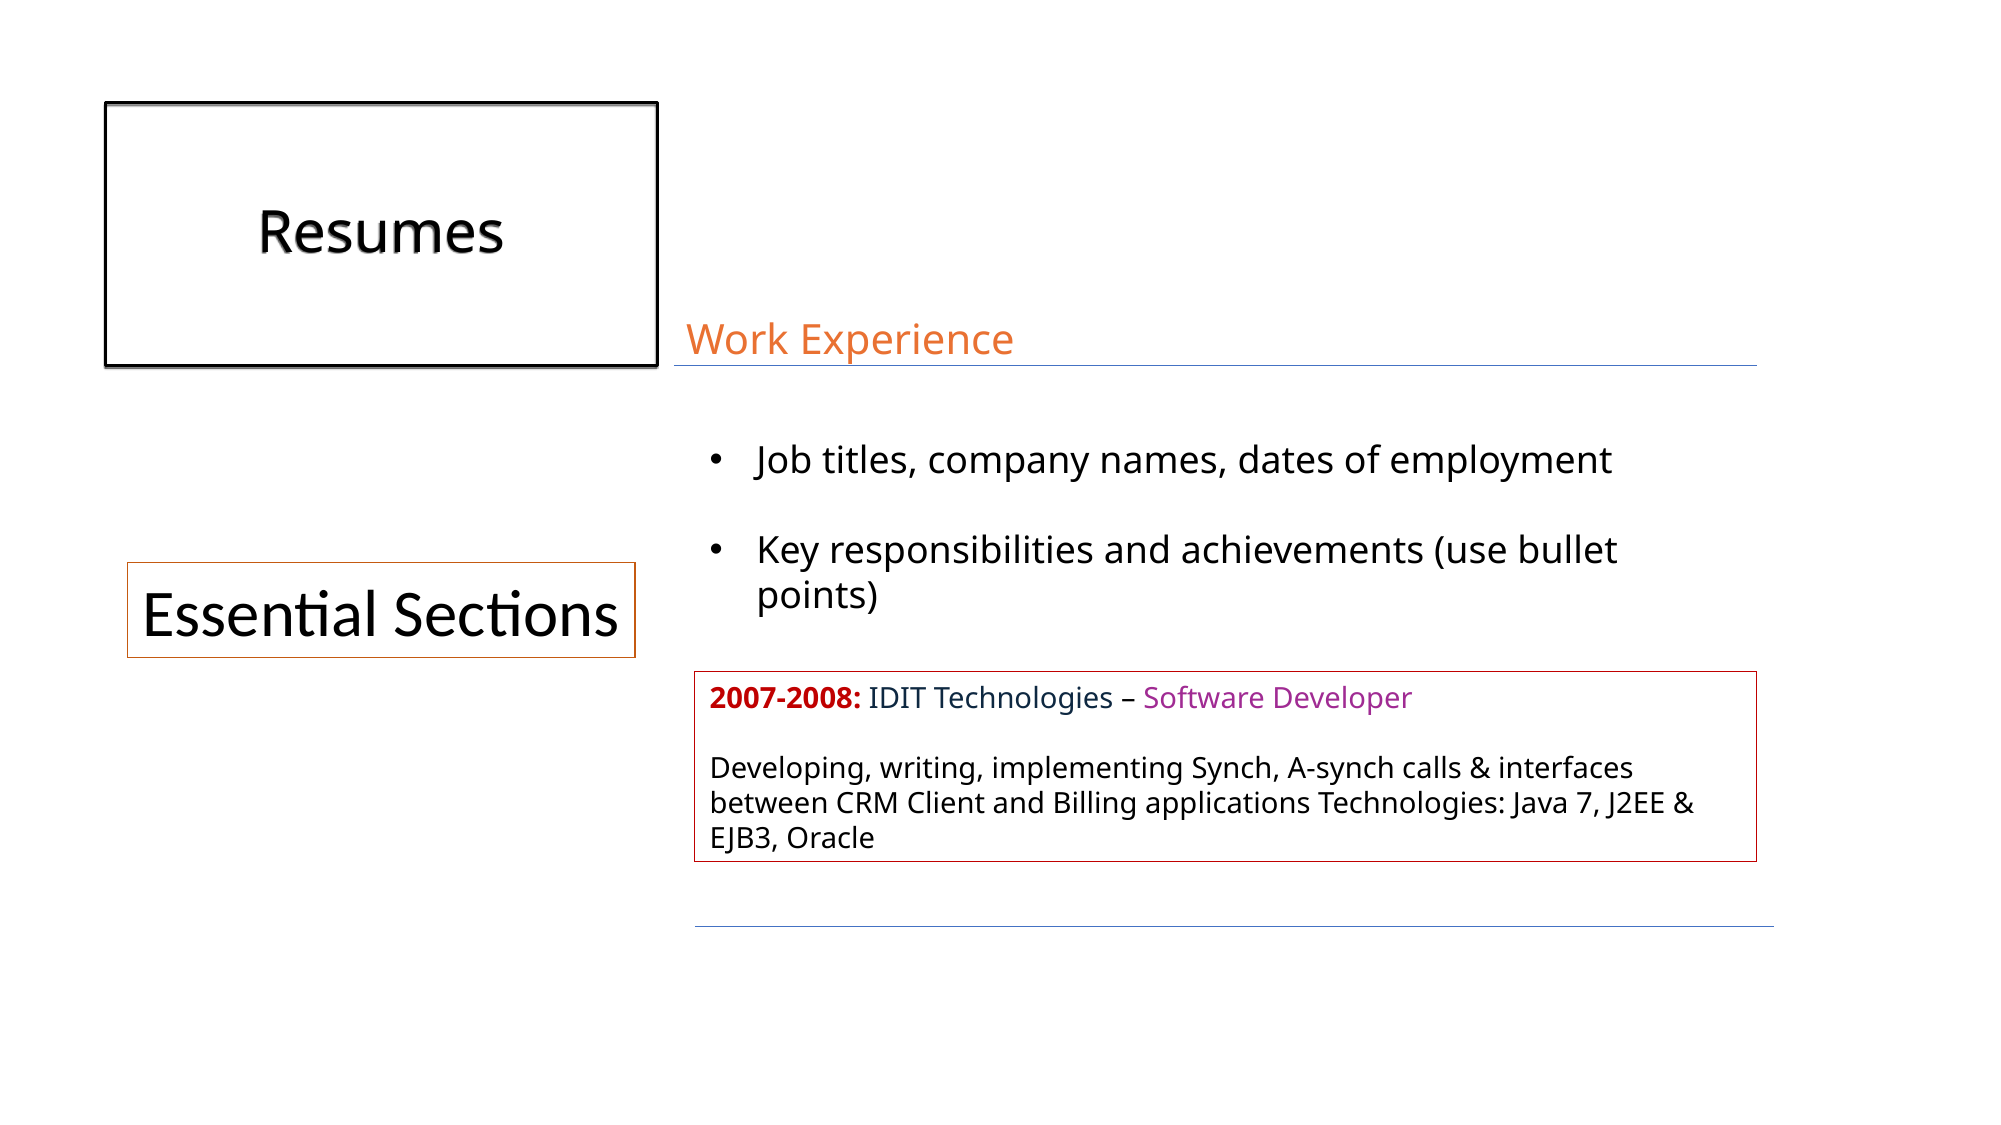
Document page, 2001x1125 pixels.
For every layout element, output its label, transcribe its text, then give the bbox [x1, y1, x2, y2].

text_box Work Experience [671, 305, 1672, 371]
title Resumes [105, 102, 658, 366]
text_box 2007-2008: IDIT Technologies – Software Developer Developing, writing, implementing Synch, A-synch calls & interfaces between CRM Client and Billing applications Technologies: Java 7, J2EE & EJB3, Oracle [694, 671, 1757, 862]
text_box Essential Sections [127, 562, 636, 658]
text_box Job titles, company names, dates of employment Key responsibilities and achievements (use bullet points) [694, 383, 1716, 669]
